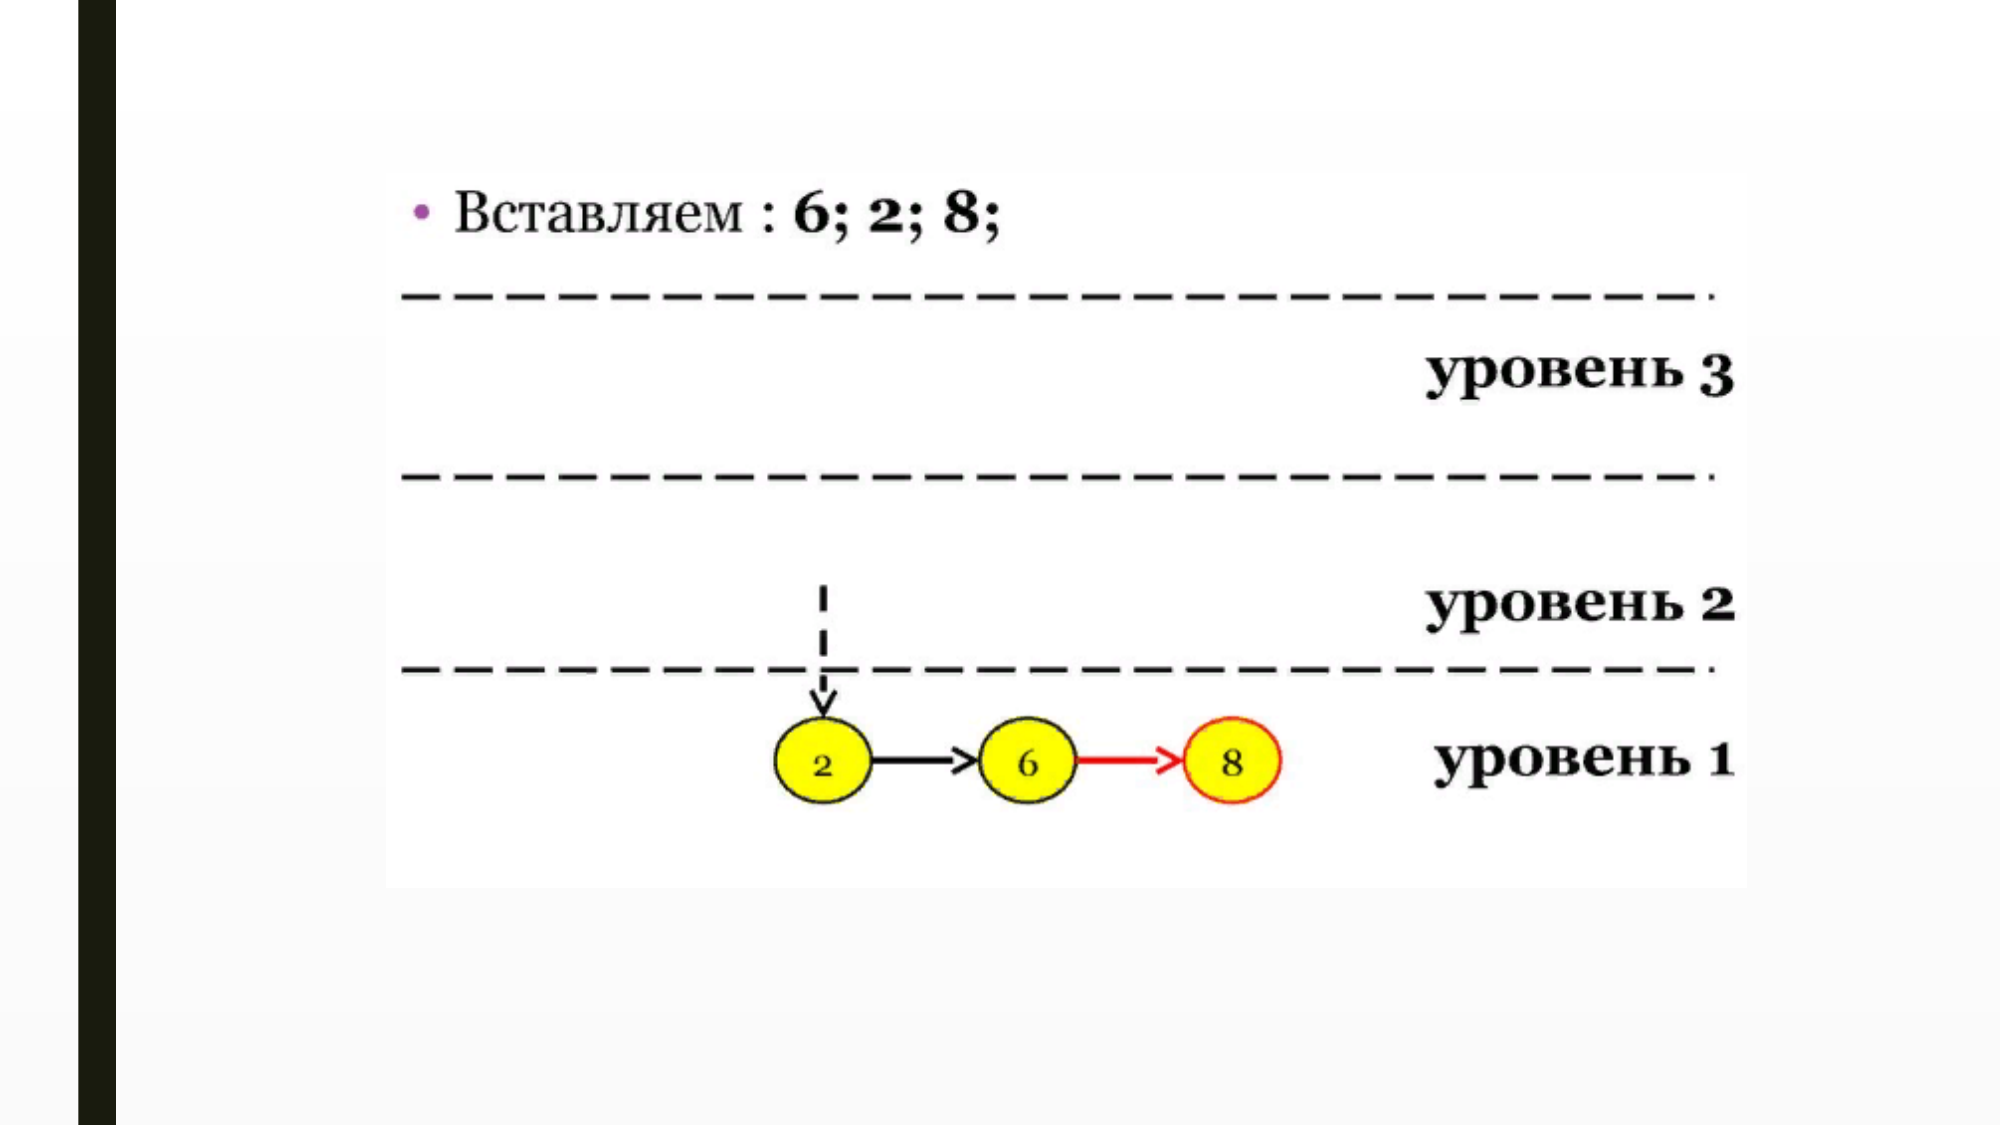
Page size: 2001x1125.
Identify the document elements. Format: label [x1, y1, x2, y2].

picture [386, 173, 1747, 888]
